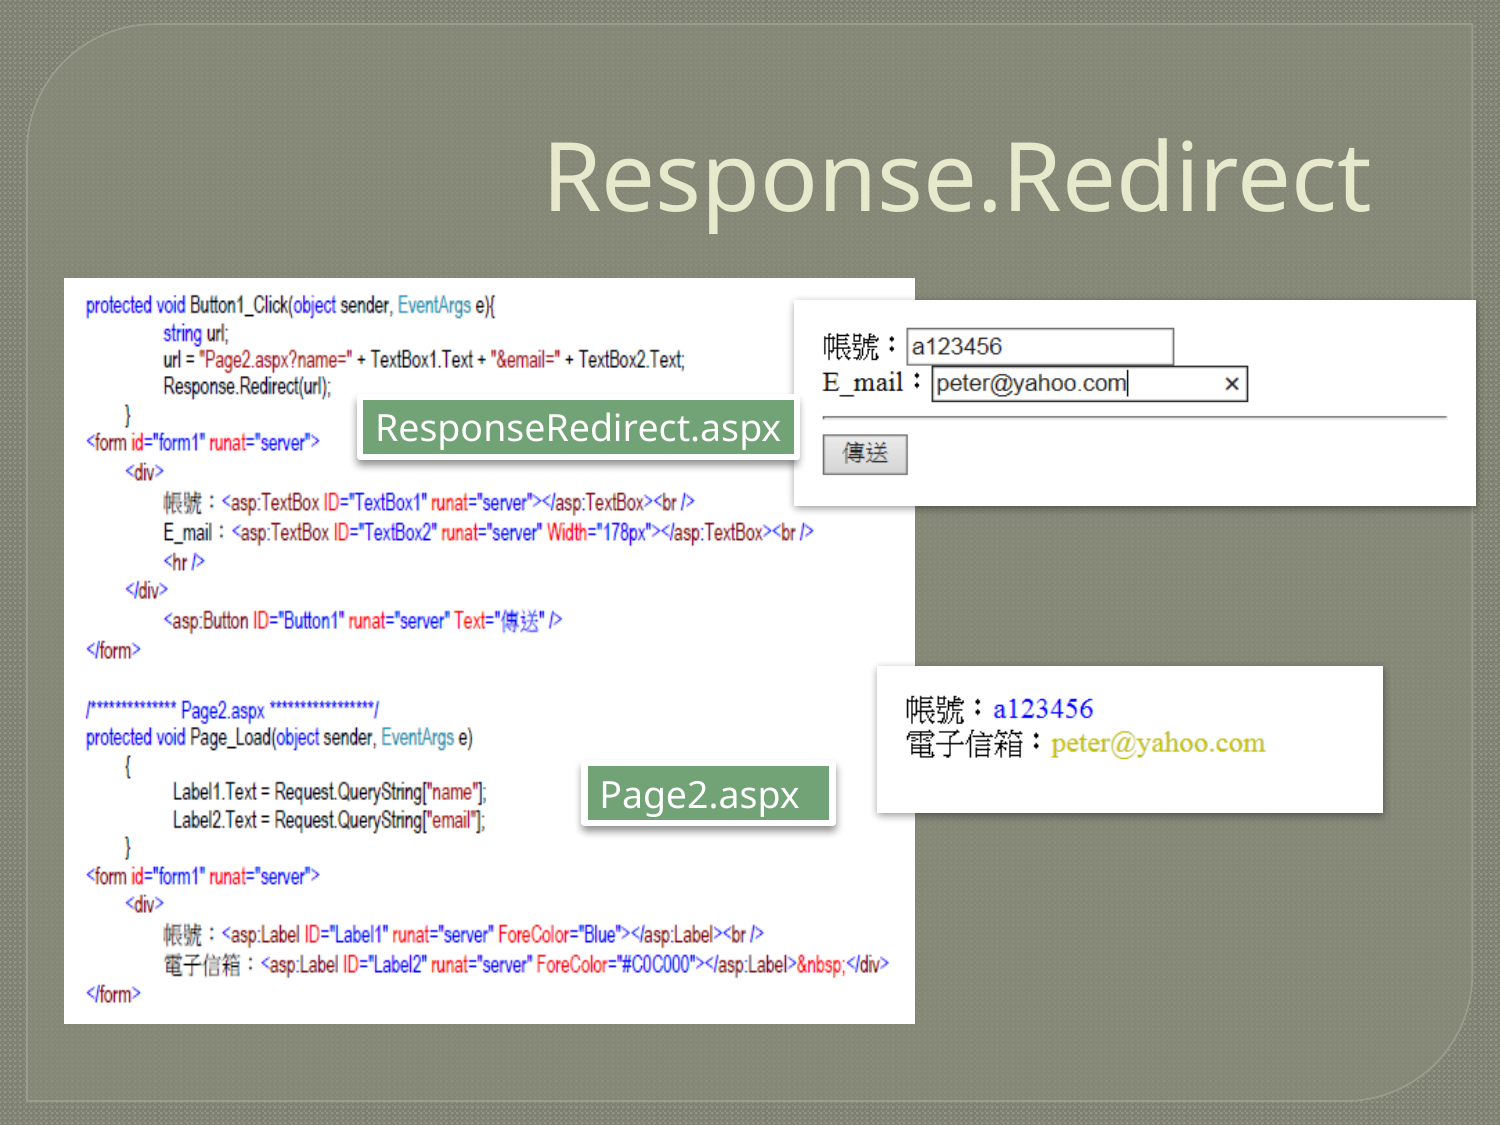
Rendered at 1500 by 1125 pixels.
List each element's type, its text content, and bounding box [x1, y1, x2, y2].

picture [64, 278, 1462, 1024]
title Response.Redirect [112, 50, 1388, 238]
